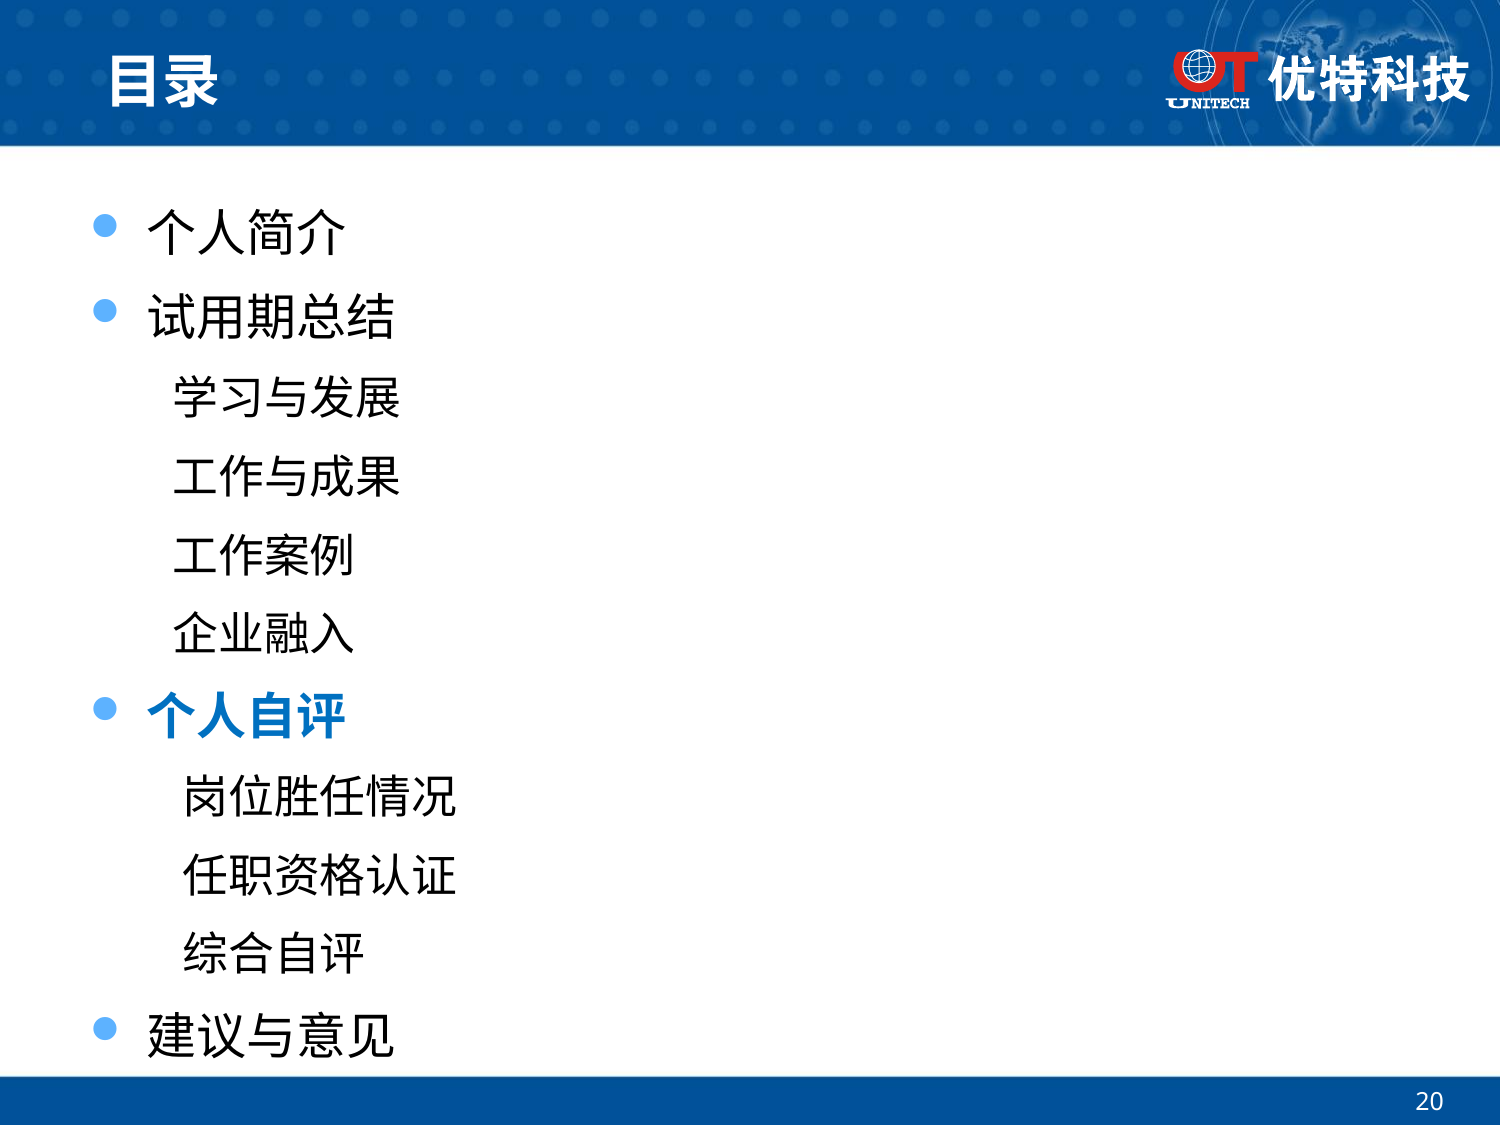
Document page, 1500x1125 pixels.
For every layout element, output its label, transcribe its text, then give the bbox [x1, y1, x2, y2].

title 目录 [89, 32, 1053, 126]
slide_number 20 [1068, 1077, 1460, 1122]
list 个人简介 试用期总结 学习与发展 工作与成果 工作案例 企业融入 个人自评 岗位胜任情况 任职资格认证 综合自评 建议与意见 [74, 181, 1426, 950]
picture [0, 0, 1500, 1125]
